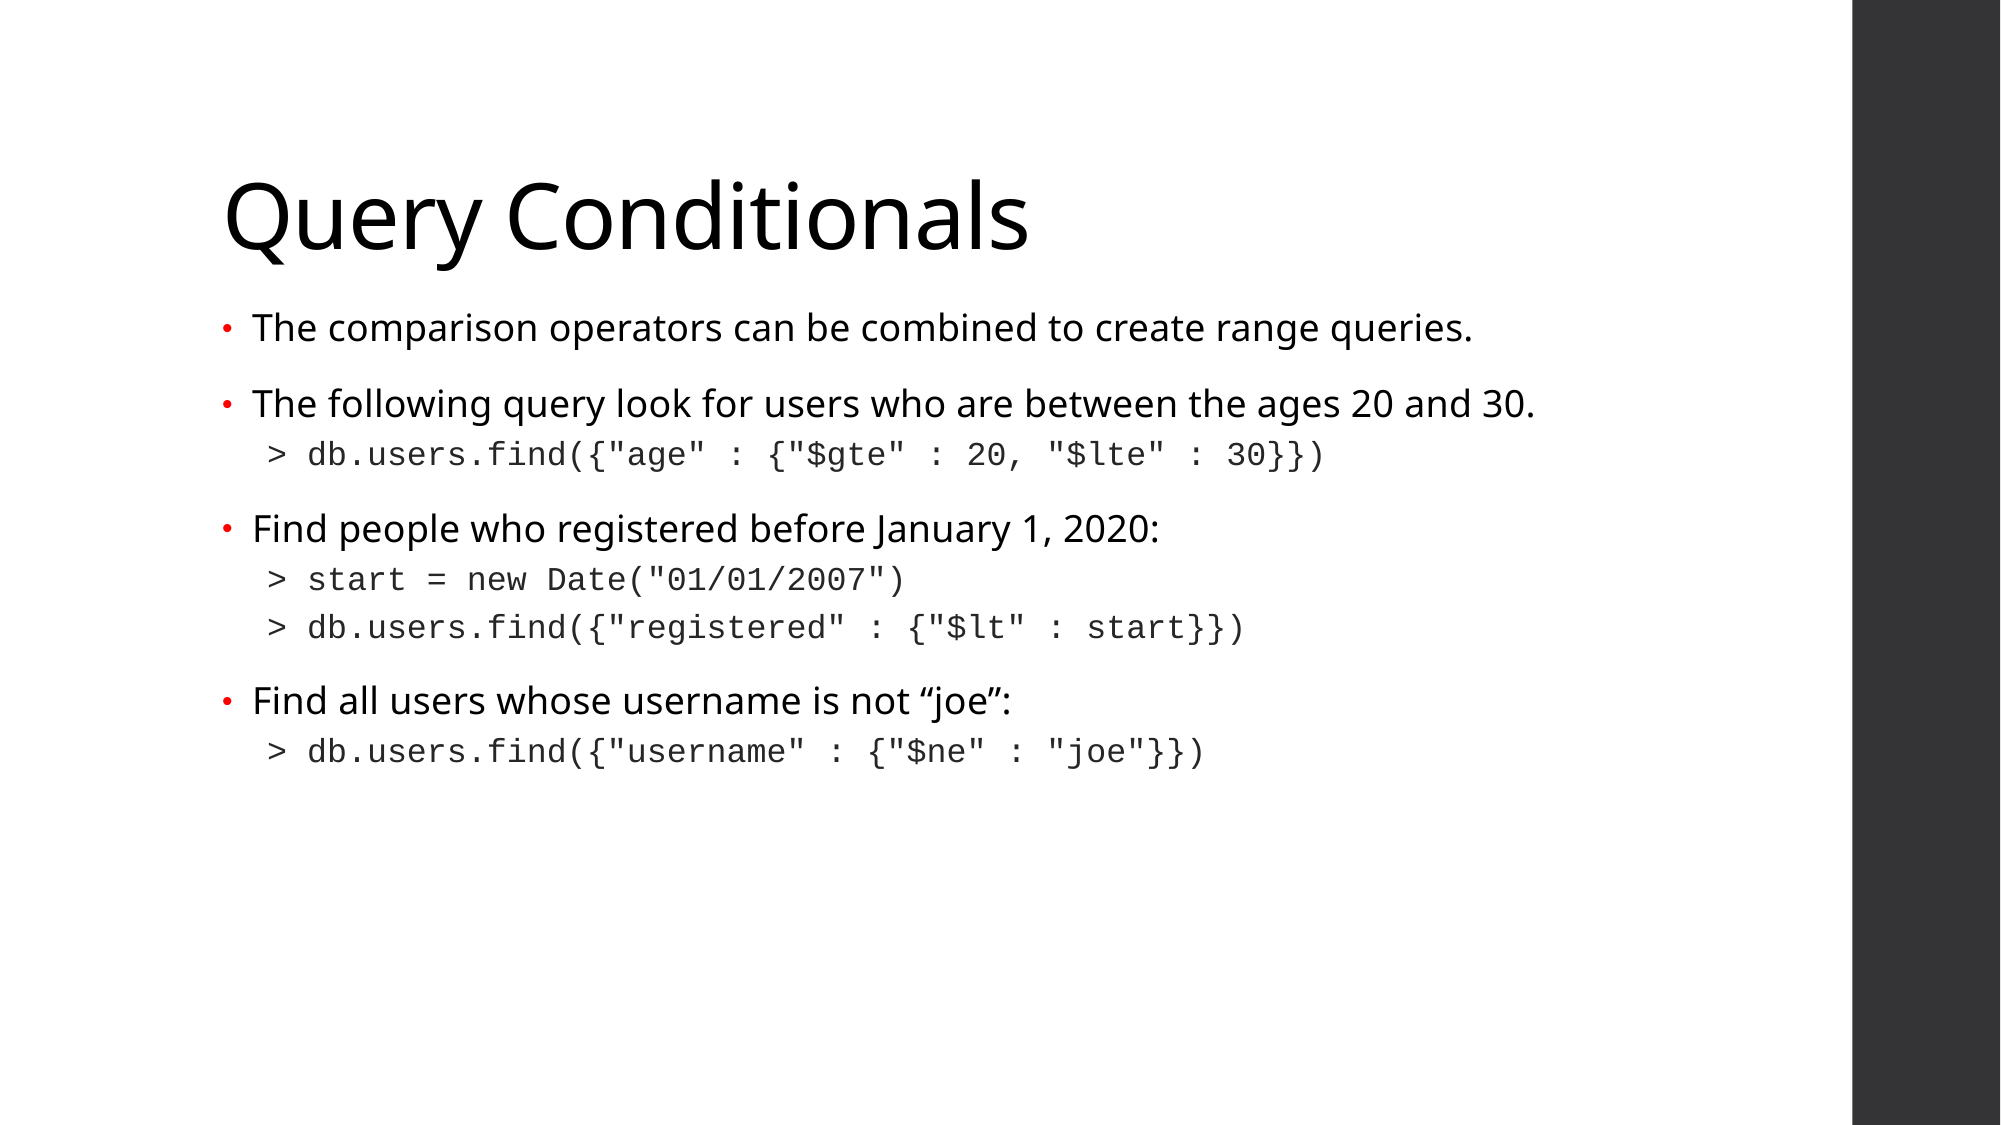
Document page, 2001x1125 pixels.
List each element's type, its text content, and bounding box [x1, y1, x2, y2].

title Query Conditionals [206, 60, 1797, 278]
list The comparison operators can be combined to create range queries. The following query look for users who are between the ages 20 and 30. > db.users.find({"age" : {"$gte" : 20, "$lte" : 30}}) Find people who registered before January 1, 2020: > start = new Date("01/01/2007") > db.users.find({"registered" : {"$lt" : start}}) Find all users whose username is not “joe”: > db.users.find({"username" : {"$ne" : "joe"}}) [206, 299, 1617, 1014]
